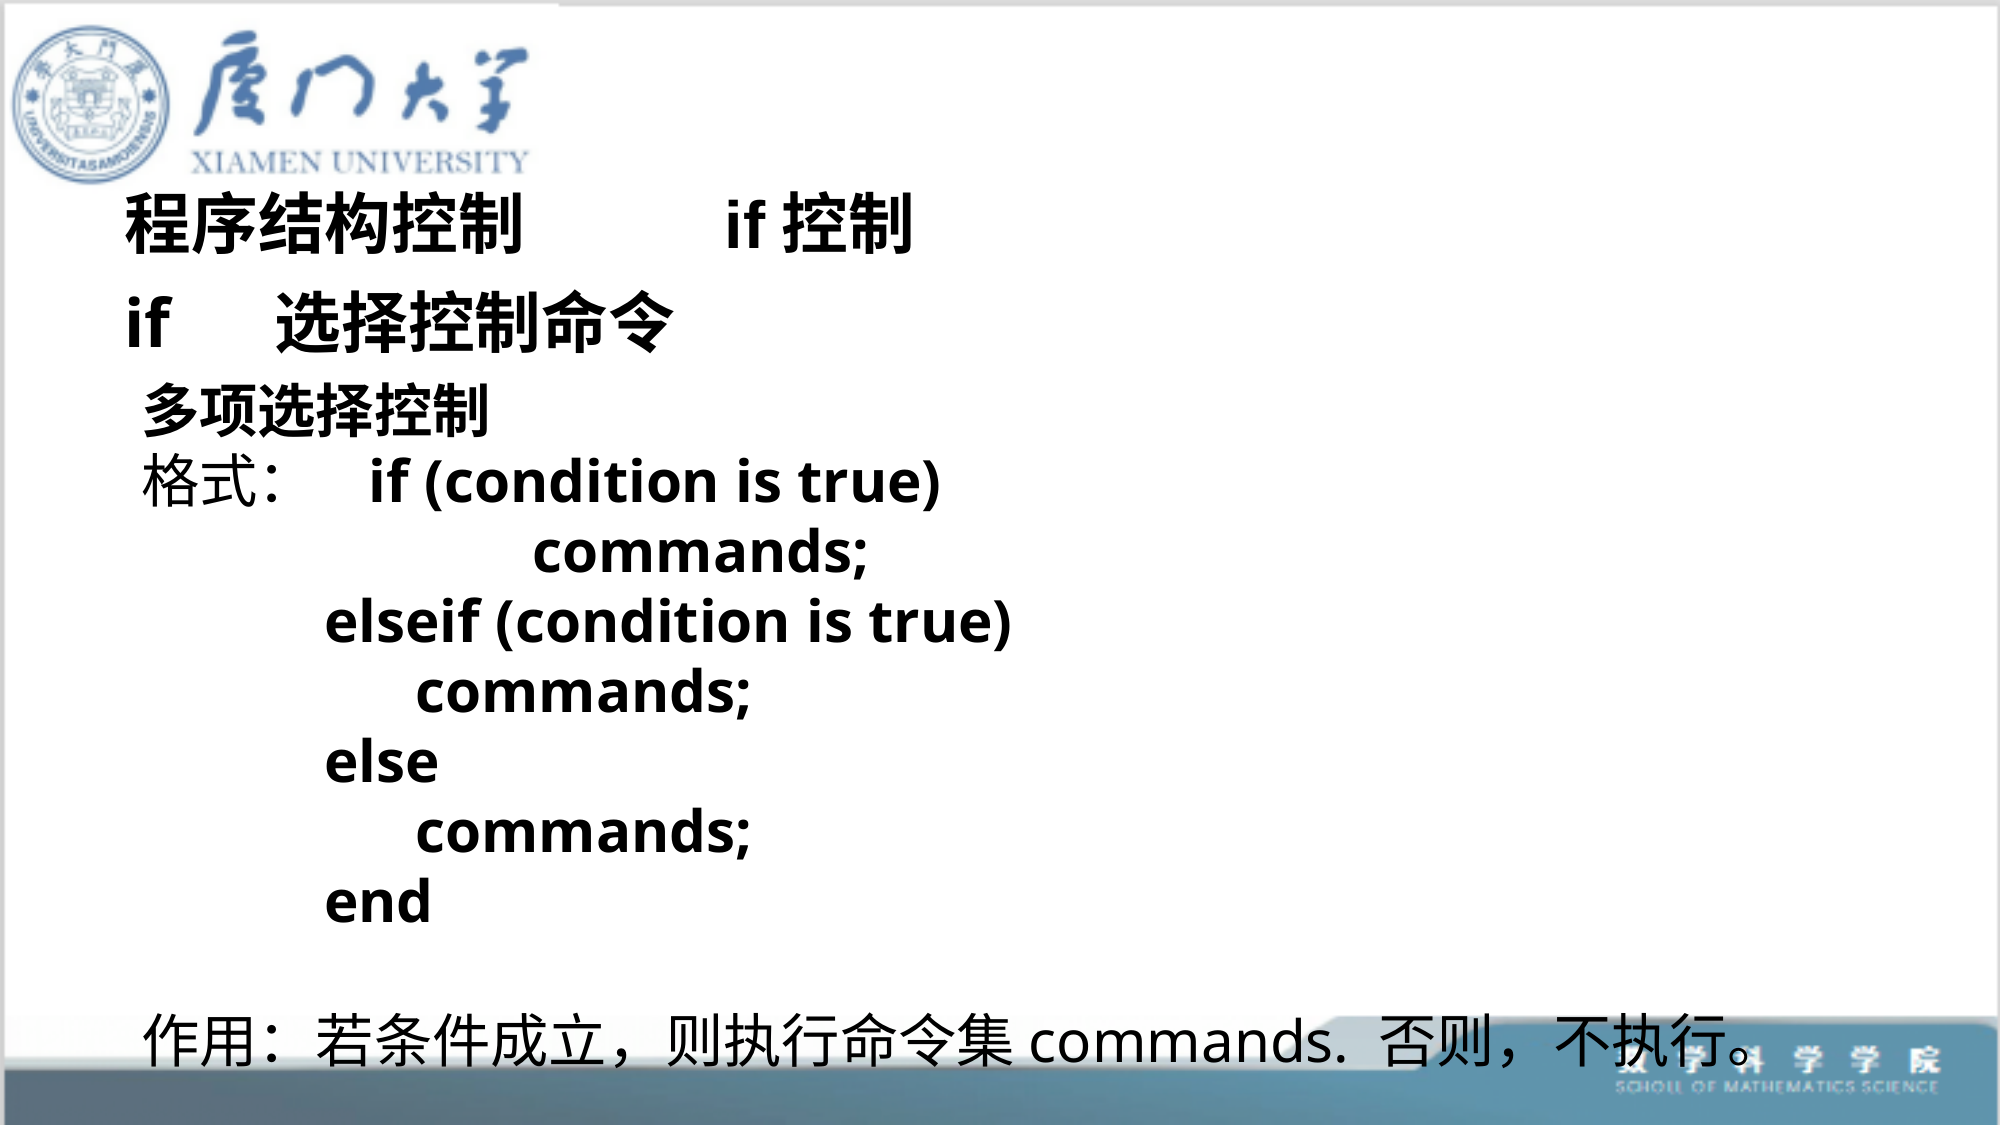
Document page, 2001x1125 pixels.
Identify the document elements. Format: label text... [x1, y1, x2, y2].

text_box 多项选择控制 格式： if (condition is true) commands; elseif (condition is true) commands; else commands; end 作用：若条件成立，则执行命令集commands. 否则，不执行。 [126, 367, 1774, 1082]
text_box 程序结构控制 if控制 [110, 174, 1021, 269]
text_box if 选择控制命令 [110, 284, 1723, 356]
text_box C=A^2 [0, 0, 2000, 1125]
